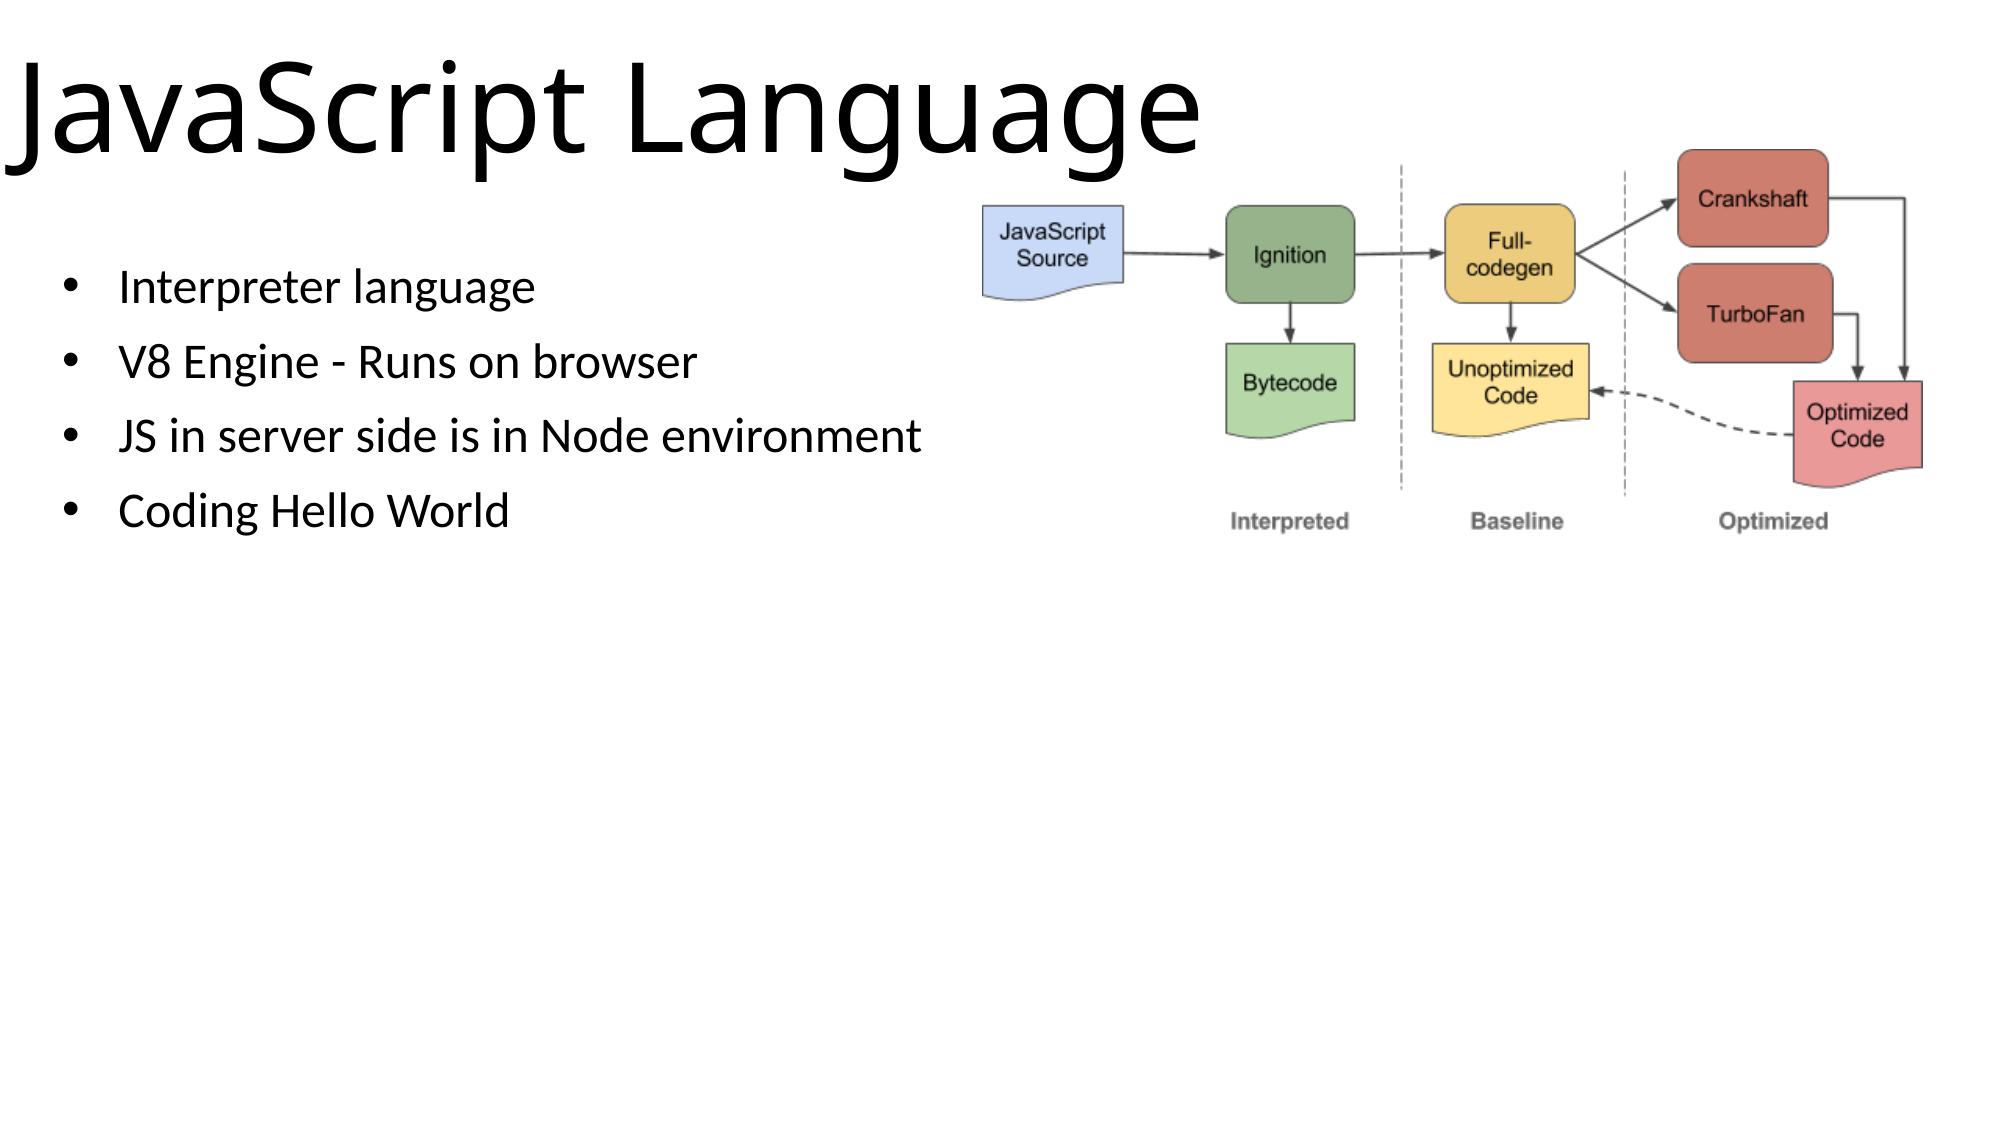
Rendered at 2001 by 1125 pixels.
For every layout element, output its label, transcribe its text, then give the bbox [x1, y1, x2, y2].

title JavaScript Language [0, 0, 1500, 188]
subtitle Interpreter language V8 Engine - Runs on browser JS in server side is in Node environment Coding Hello World [47, 252, 1007, 897]
picture [982, 149, 1923, 539]
